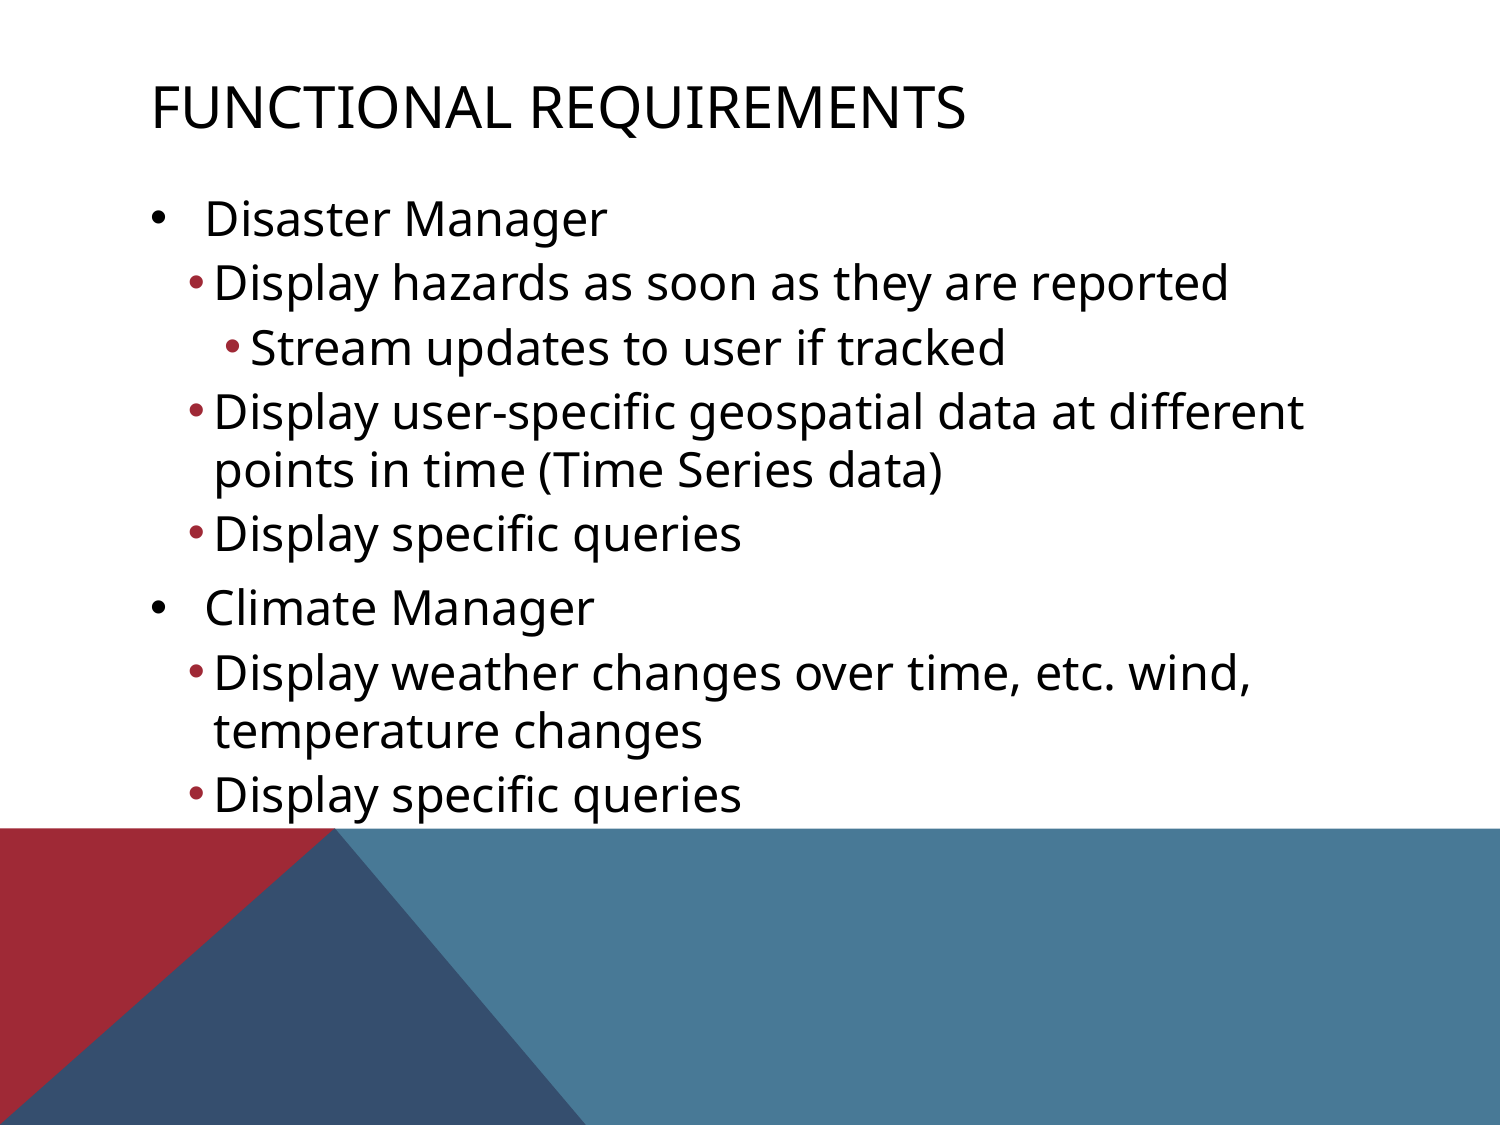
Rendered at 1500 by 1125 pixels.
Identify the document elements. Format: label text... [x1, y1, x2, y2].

title Functional requirements [135, 60, 1369, 150]
list Disaster Manager Display hazards as soon as they are reported Stream updates to user if tracked Display user-specific geospatial data at different points in time (Time Series data) Display specific queries Climate Manager Display weather changes over time, etc. wind, temperature changes Display specific queries [135, 180, 1369, 835]
